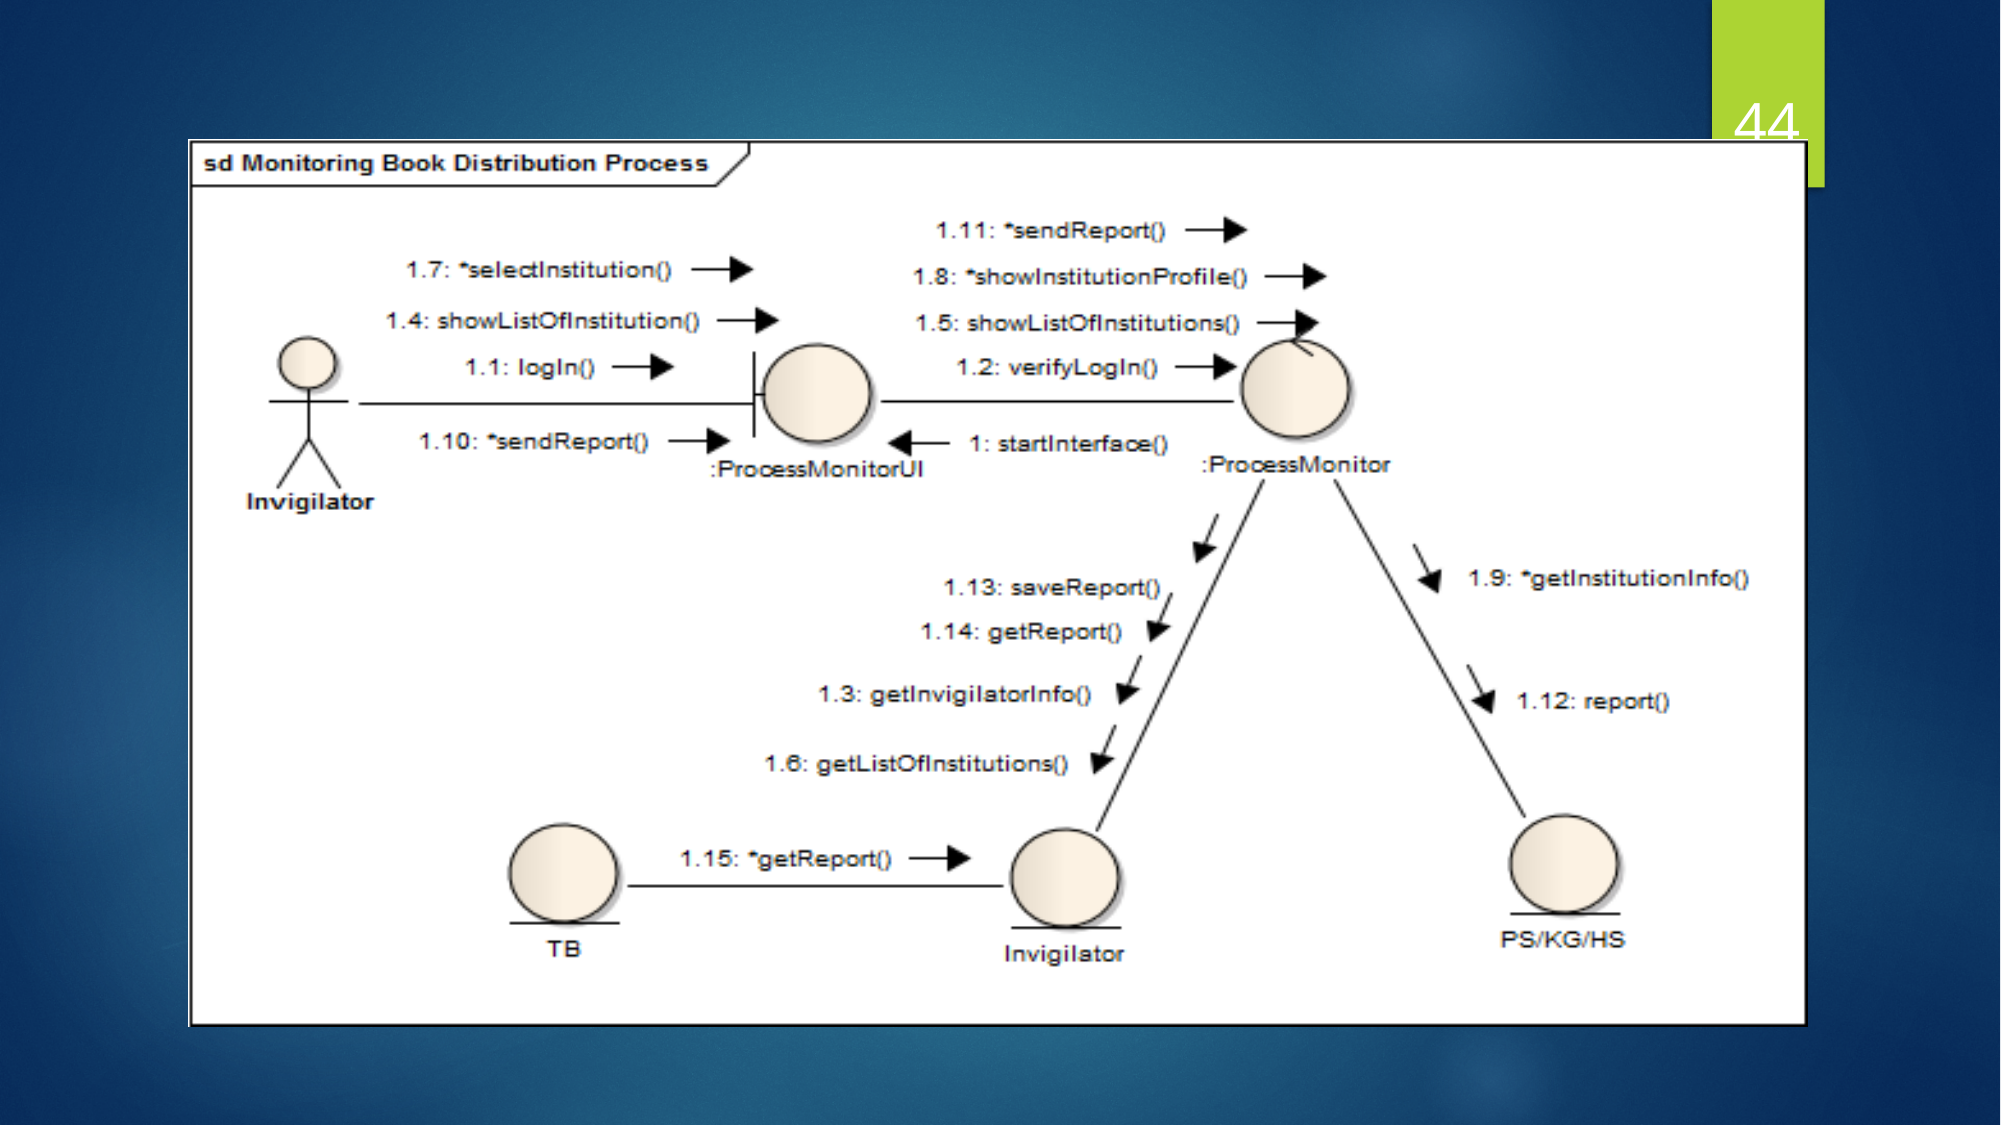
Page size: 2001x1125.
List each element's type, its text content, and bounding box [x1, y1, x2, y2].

slide_number 44 [1698, 48, 1836, 175]
picture [0, 0, 1808, 1125]
